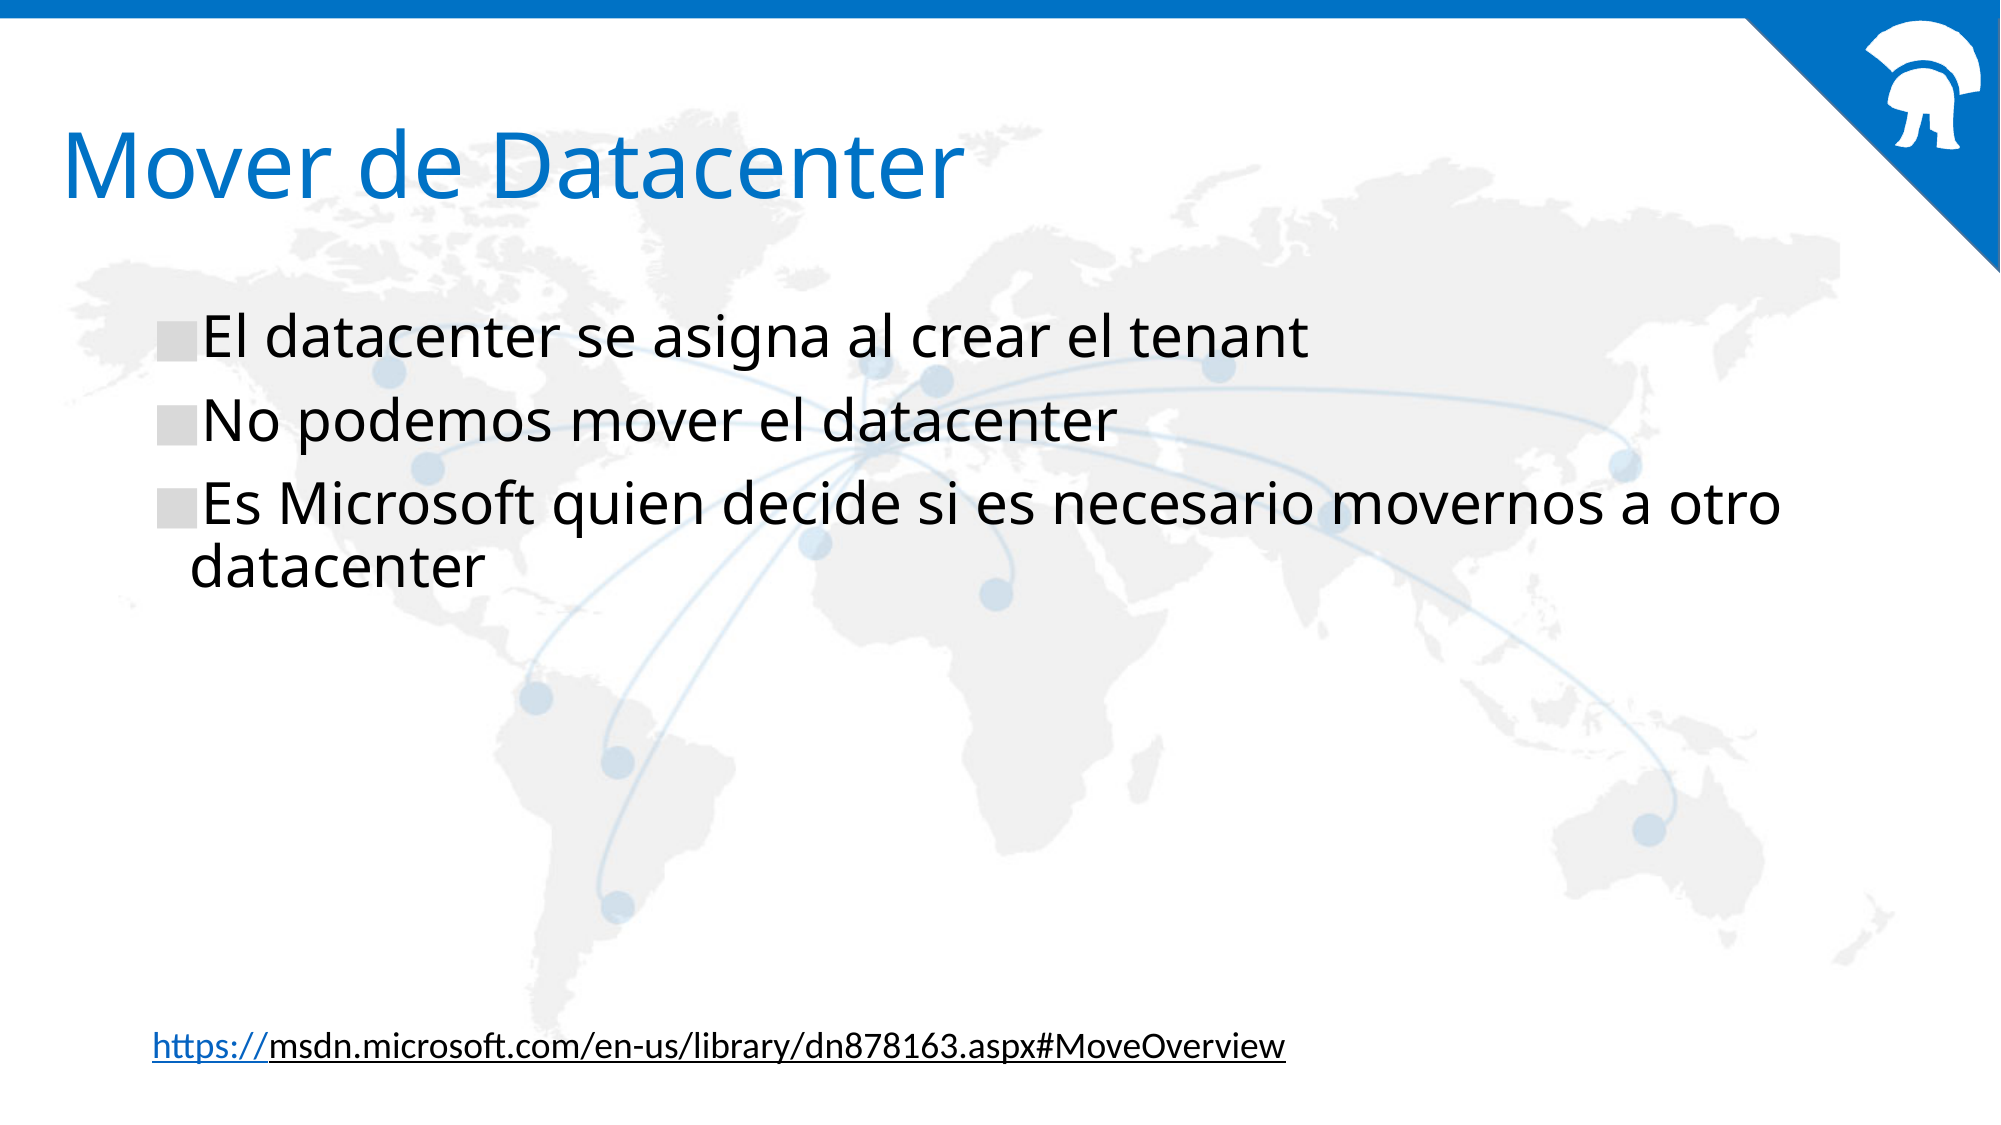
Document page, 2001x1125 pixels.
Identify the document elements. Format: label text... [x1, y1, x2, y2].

list El datacenter se asigna al crear el tenant No podemos mover el datacenter Es Microsoft quien decide si es necesario movernos a otro datacenter [137, 299, 1863, 1014]
picture [0, 0, 2001, 1125]
title Mover de Datacenter [45, 59, 1863, 278]
text_box https://msdn.microsoft.com/en-us/library/dn878163.aspx#MoveOverview [137, 1013, 1615, 1073]
